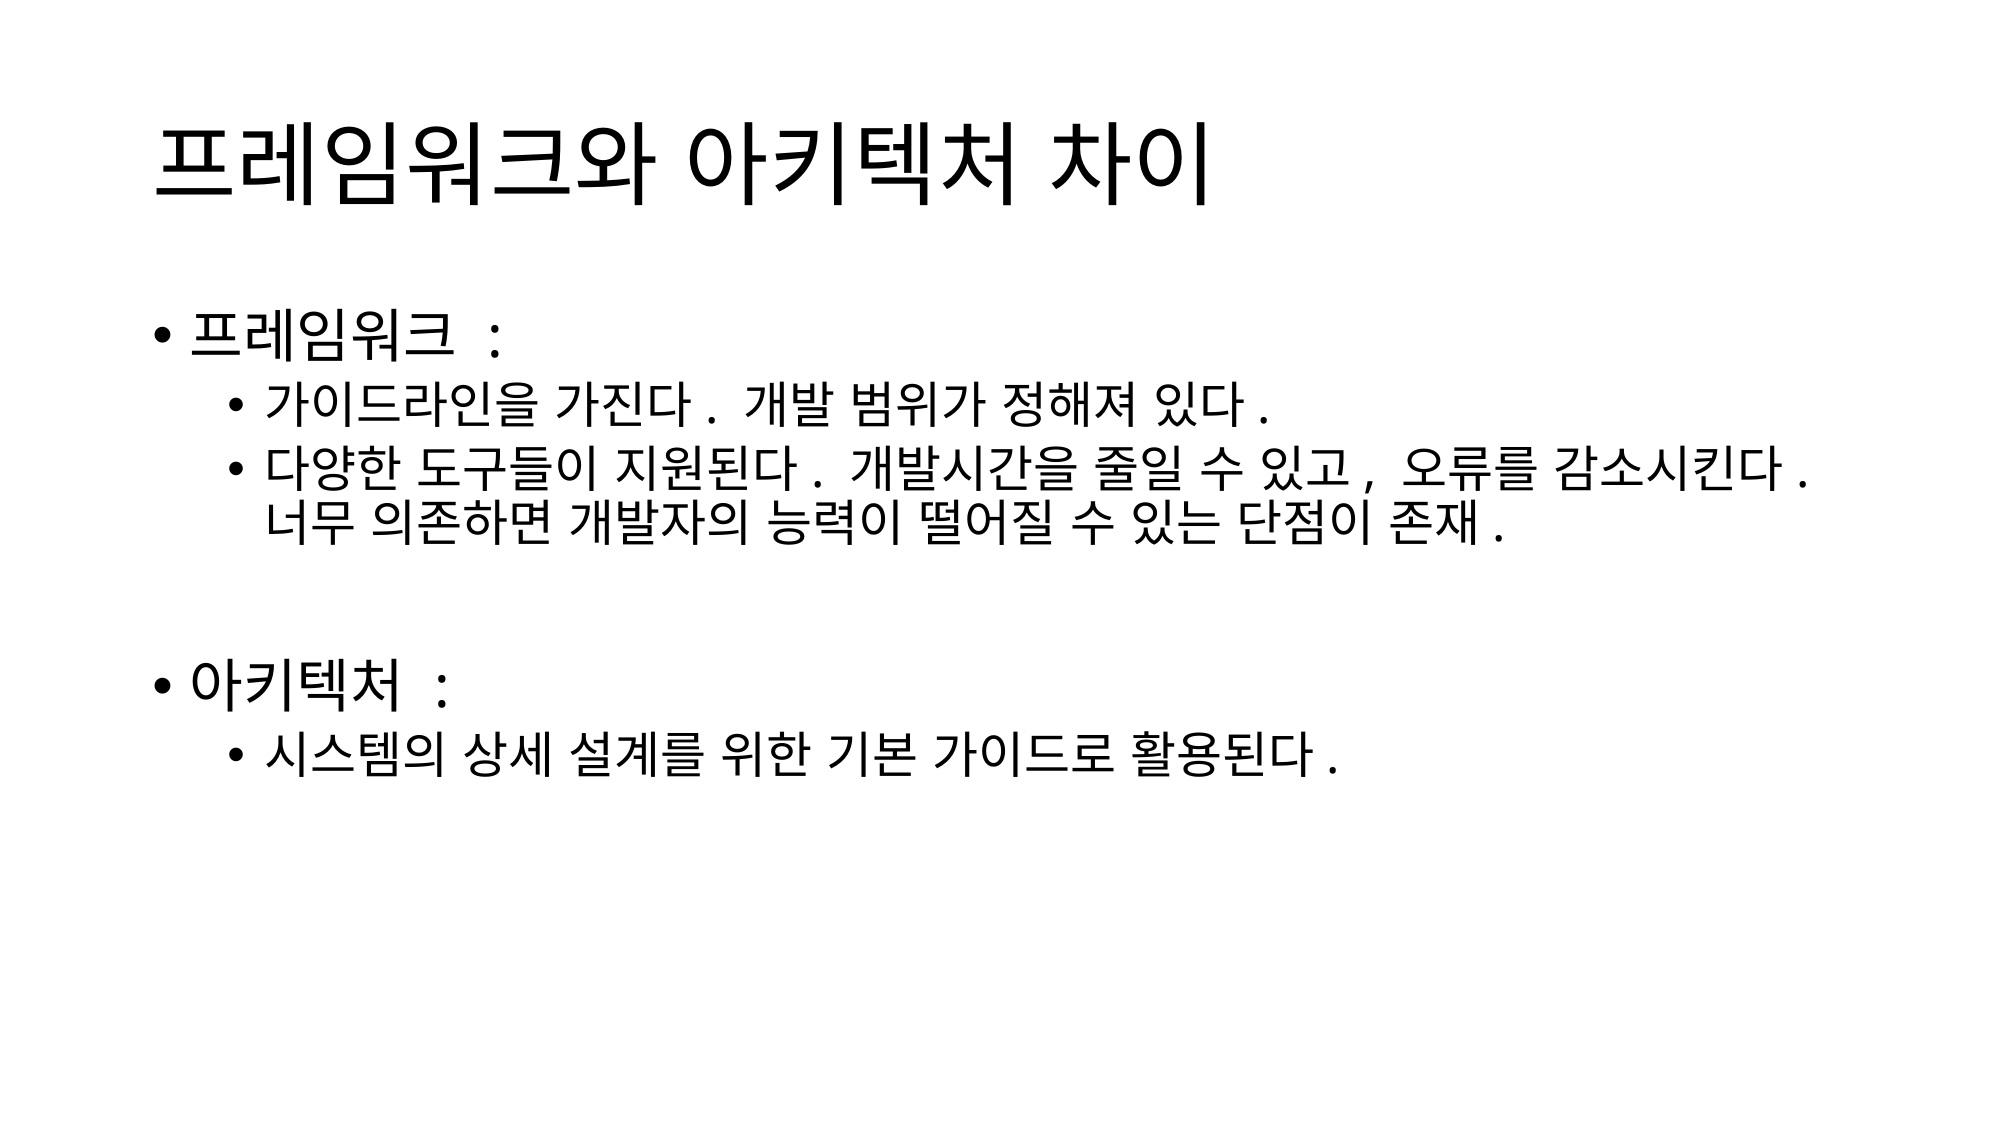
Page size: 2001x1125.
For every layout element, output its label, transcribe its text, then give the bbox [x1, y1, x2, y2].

title 프레임워크와 아키텍처 차이 [137, 59, 1863, 278]
list 프레임워크 : 가이드라인을 가진다. 개발 범위가 정해져 있다. 다양한 도구들이 지원된다. 개발시간을 줄일 수 있고, 오류를 감소시킨다. 너무 의존하면 개발자의 능력이 떨어질 수 있는 단점이 존재. 아키텍처 : 시스템의 상세 설계를 위한 기본 가이드로 활용된다. [137, 299, 1863, 1014]
